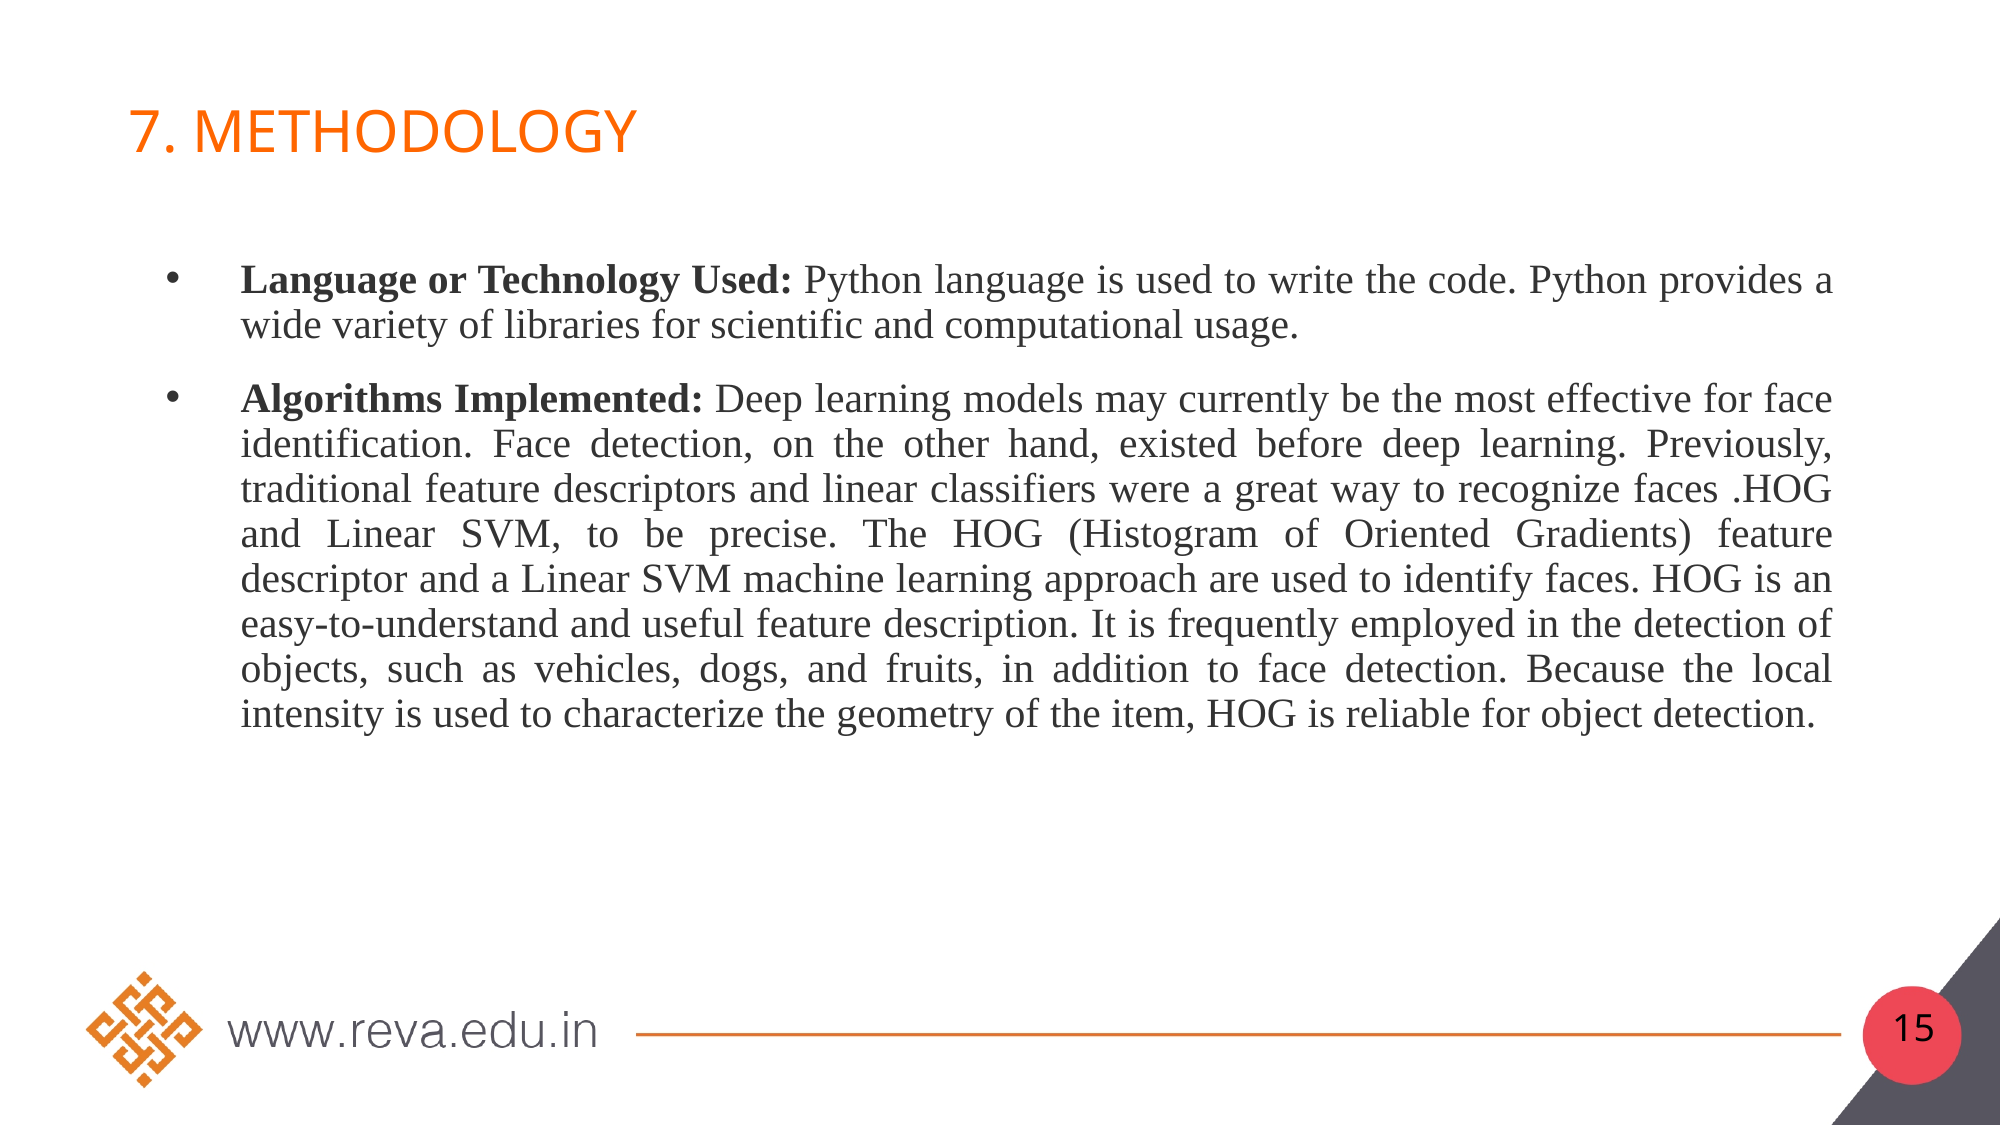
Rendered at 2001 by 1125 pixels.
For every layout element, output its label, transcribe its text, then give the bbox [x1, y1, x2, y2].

list Language or Technology Used: Python language is used to write the code. Python provides a wide variety of libraries for scientific and computational usage. Algorithms Implemented: Deep learning models may currently be the most effective for face identification. Face detection, on the other hand, existed before deep learning. Previously, traditional feature descriptors and linear classifiers were a great way to recognize faces .HOG and Linear SVM, to be precise. The HOG (Histogram of Oriented Gradients) feature descriptor and a Linear SVM machine learning approach are used to identify faces. HOG is an easy-to-understand and useful feature description. It is frequently employed in the detection of objects, such as vehicles, dogs, and fruits, in addition to face detection. Because the local intensity is used to characterize the geometry of the item, HOG is reliable for object detection. [150, 249, 1850, 850]
picture [0, 0, 2000, 1125]
slide_number 15 [1864, 999, 1963, 1060]
title 7. methodology [114, 64, 1134, 203]
